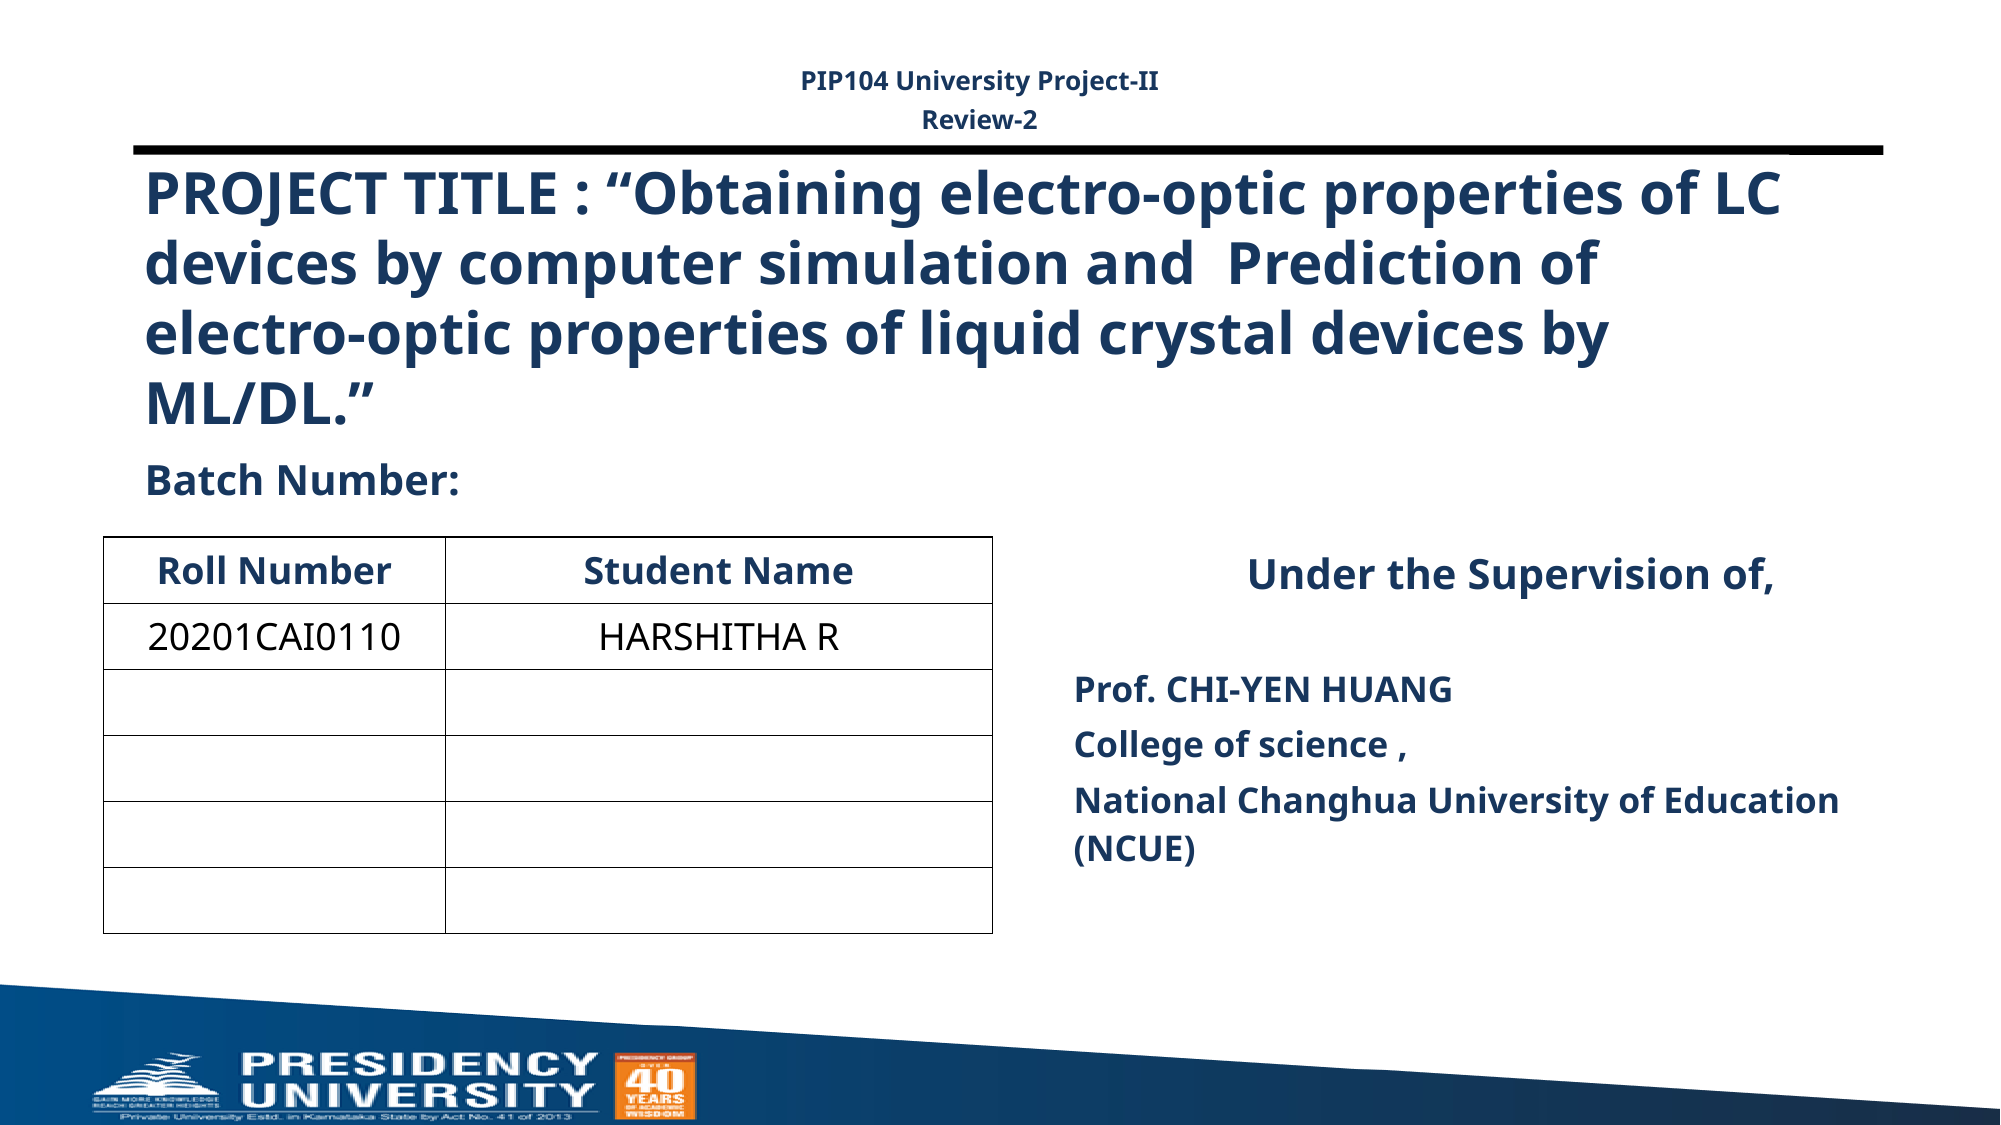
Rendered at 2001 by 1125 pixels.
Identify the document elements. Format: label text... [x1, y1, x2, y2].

table_header Roll Number [104, 538, 445, 603]
table_cell [104, 670, 445, 735]
title PROJECT TITLE : “Obtaining electro-optic properties of LC devices by computer simulation and Prediction of electro-optic properties of liquid crystal devices by ML/DL.” [129, 175, 1830, 417]
table_cell [446, 802, 992, 867]
picture [0, 982, 2000, 1125]
table_cell HARSHITHA R [446, 604, 992, 669]
table_cell [104, 802, 445, 867]
table_cell [104, 868, 445, 933]
text_box PIP104 University Project-II Review-2 [653, 54, 1306, 146]
table_cell [104, 736, 445, 801]
subtitle Batch Number: [129, 446, 781, 536]
table_cell 20201CAI0110 [104, 604, 445, 669]
table_cell [446, 736, 992, 801]
table_cell [446, 670, 992, 735]
text_box Under the Supervision of, Prof. CHI-YEN HUANG College of science , National Changhua University of Education (NCUE) [1058, 537, 1964, 937]
table_cell [446, 868, 992, 933]
table_header Student Name [446, 538, 992, 603]
